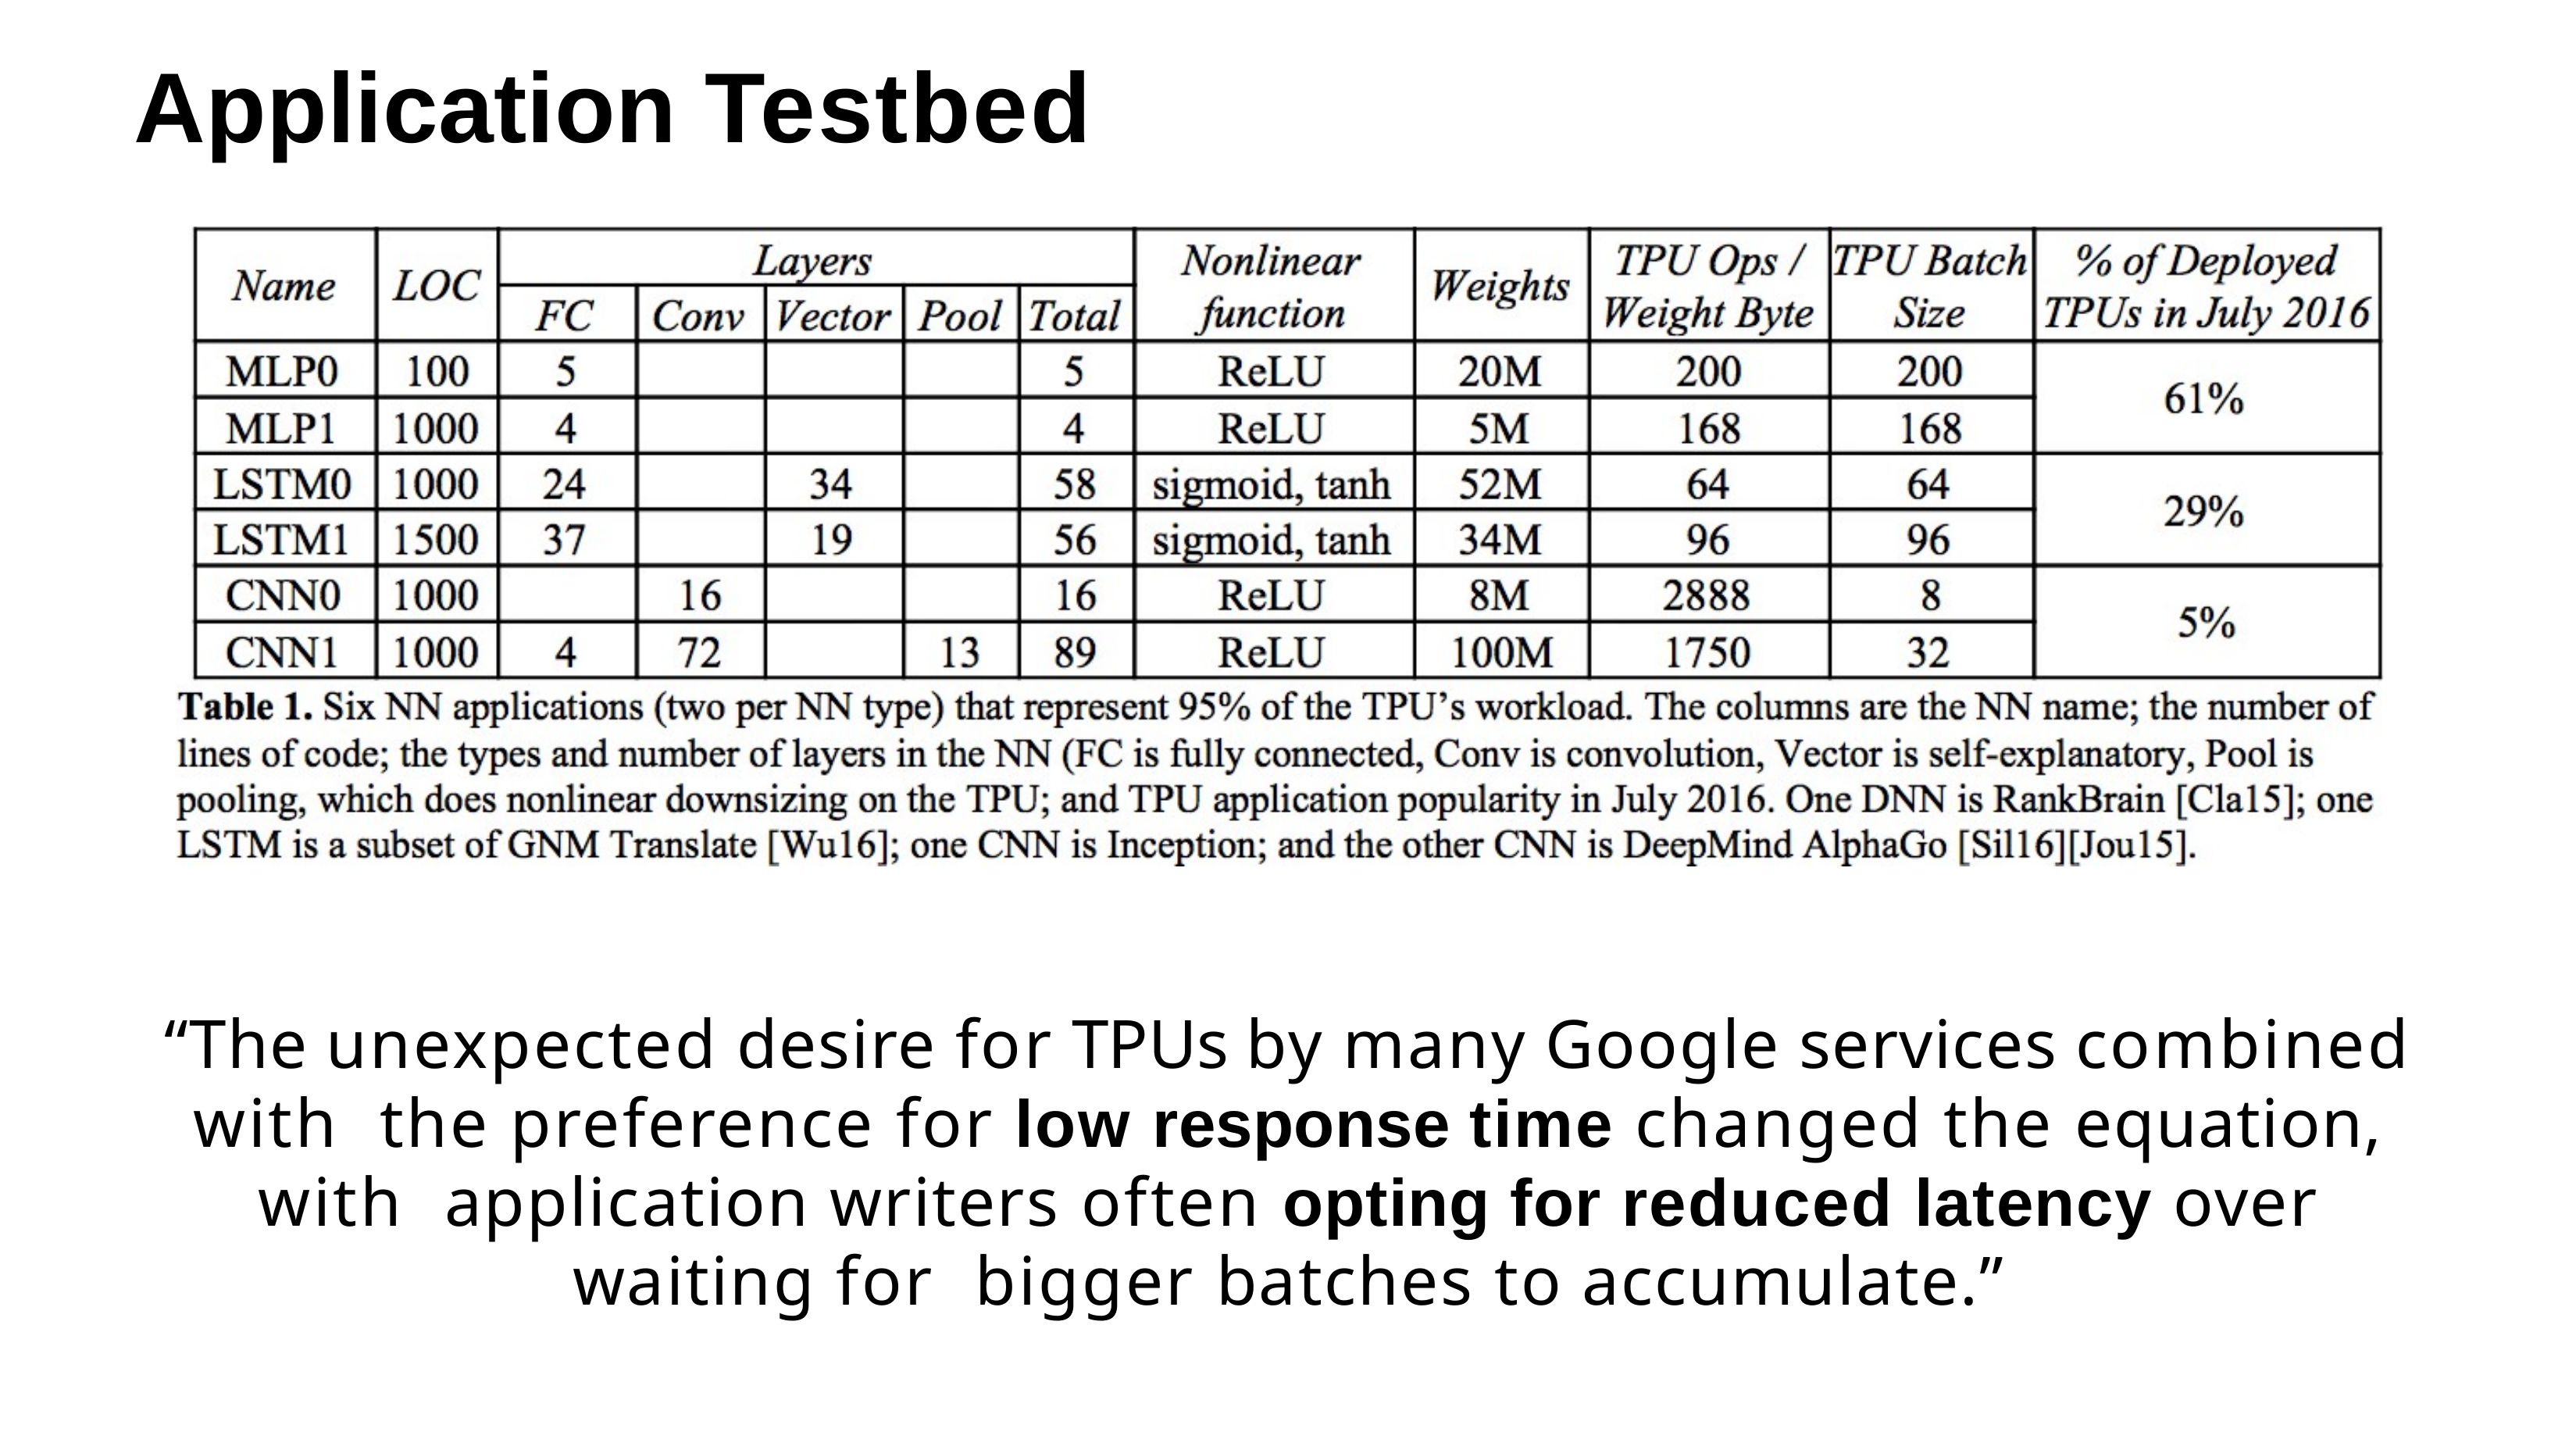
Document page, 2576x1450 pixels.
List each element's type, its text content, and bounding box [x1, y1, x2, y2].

text_box “The unexpected desire for TPUs by many Google services combined with the preference for low response time changed the equation, with application writers often opting for reduced latency over waiting for bigger batches to accumulate.” [141, 996, 2436, 1319]
title Application Testbed [132, 41, 1097, 285]
text_box [176, 227, 2384, 866]
